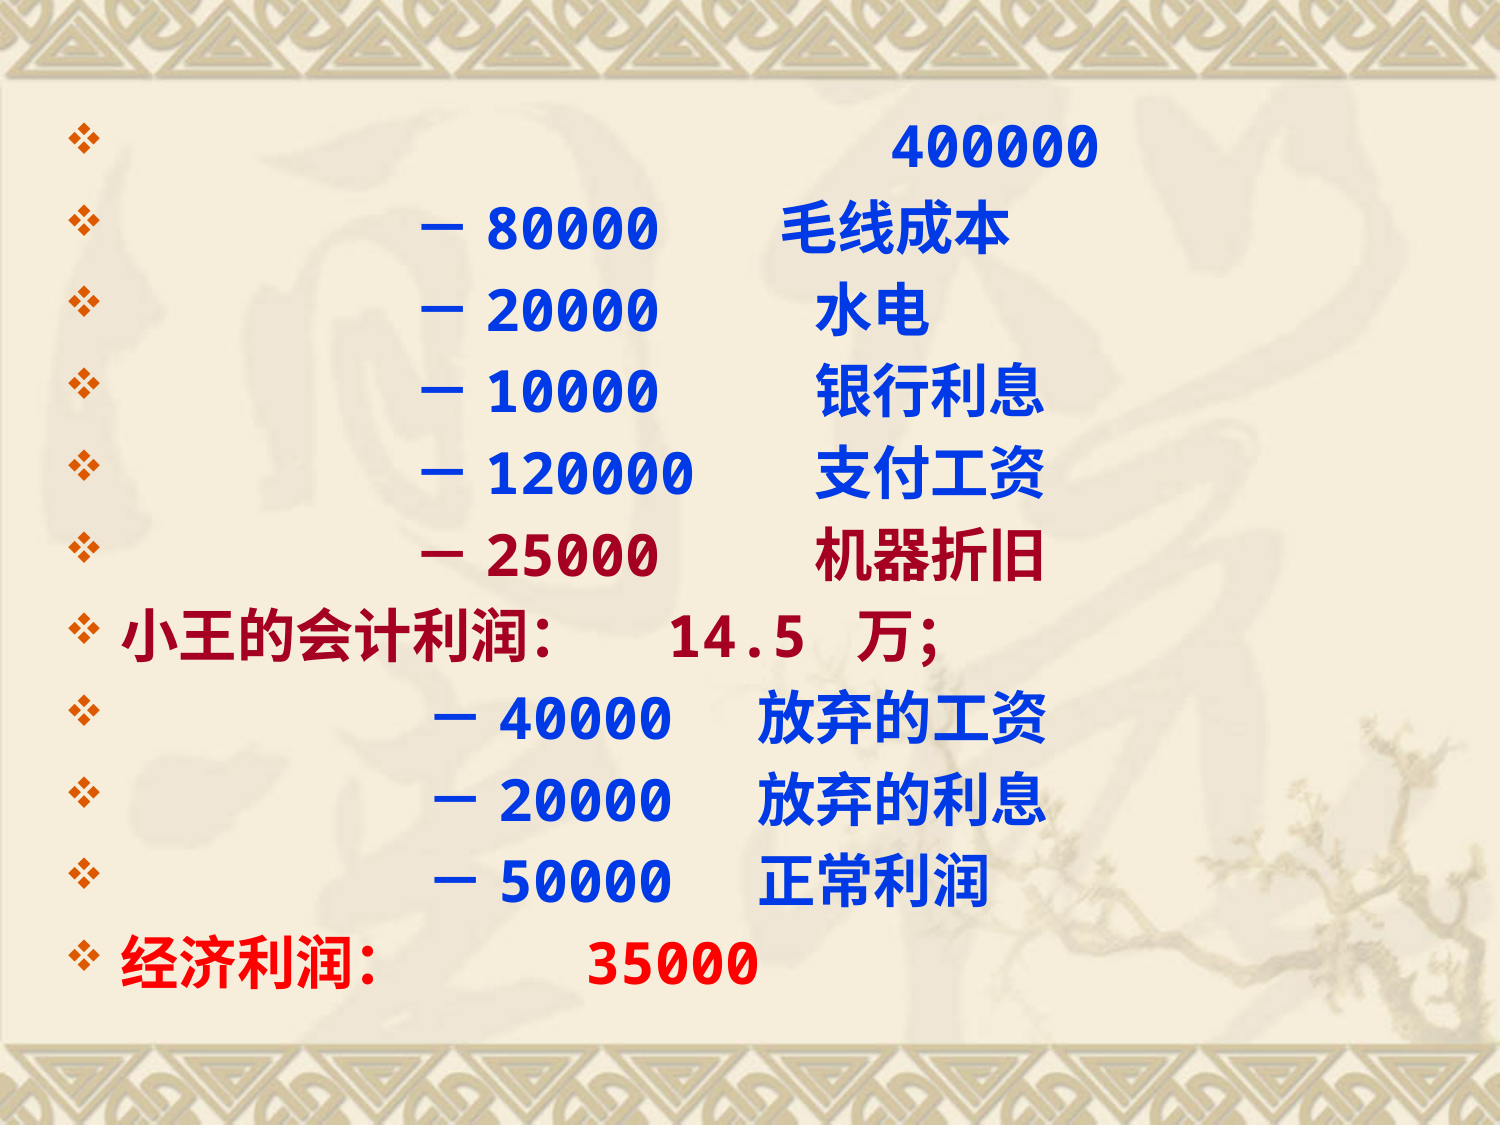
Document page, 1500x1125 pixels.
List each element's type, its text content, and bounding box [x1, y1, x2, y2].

picture [0, 0, 1500, 1125]
list 400000 －80000 毛线成本 －20000 水电 －10000 银行利息 －120000 支付工资 －25000 机器折旧 小王的会计利润： 14.5 万； －40000 放弃的工资 －20000 放弃的利息 －50000 正常利润 经济利润： 35000 [49, 101, 1451, 1035]
